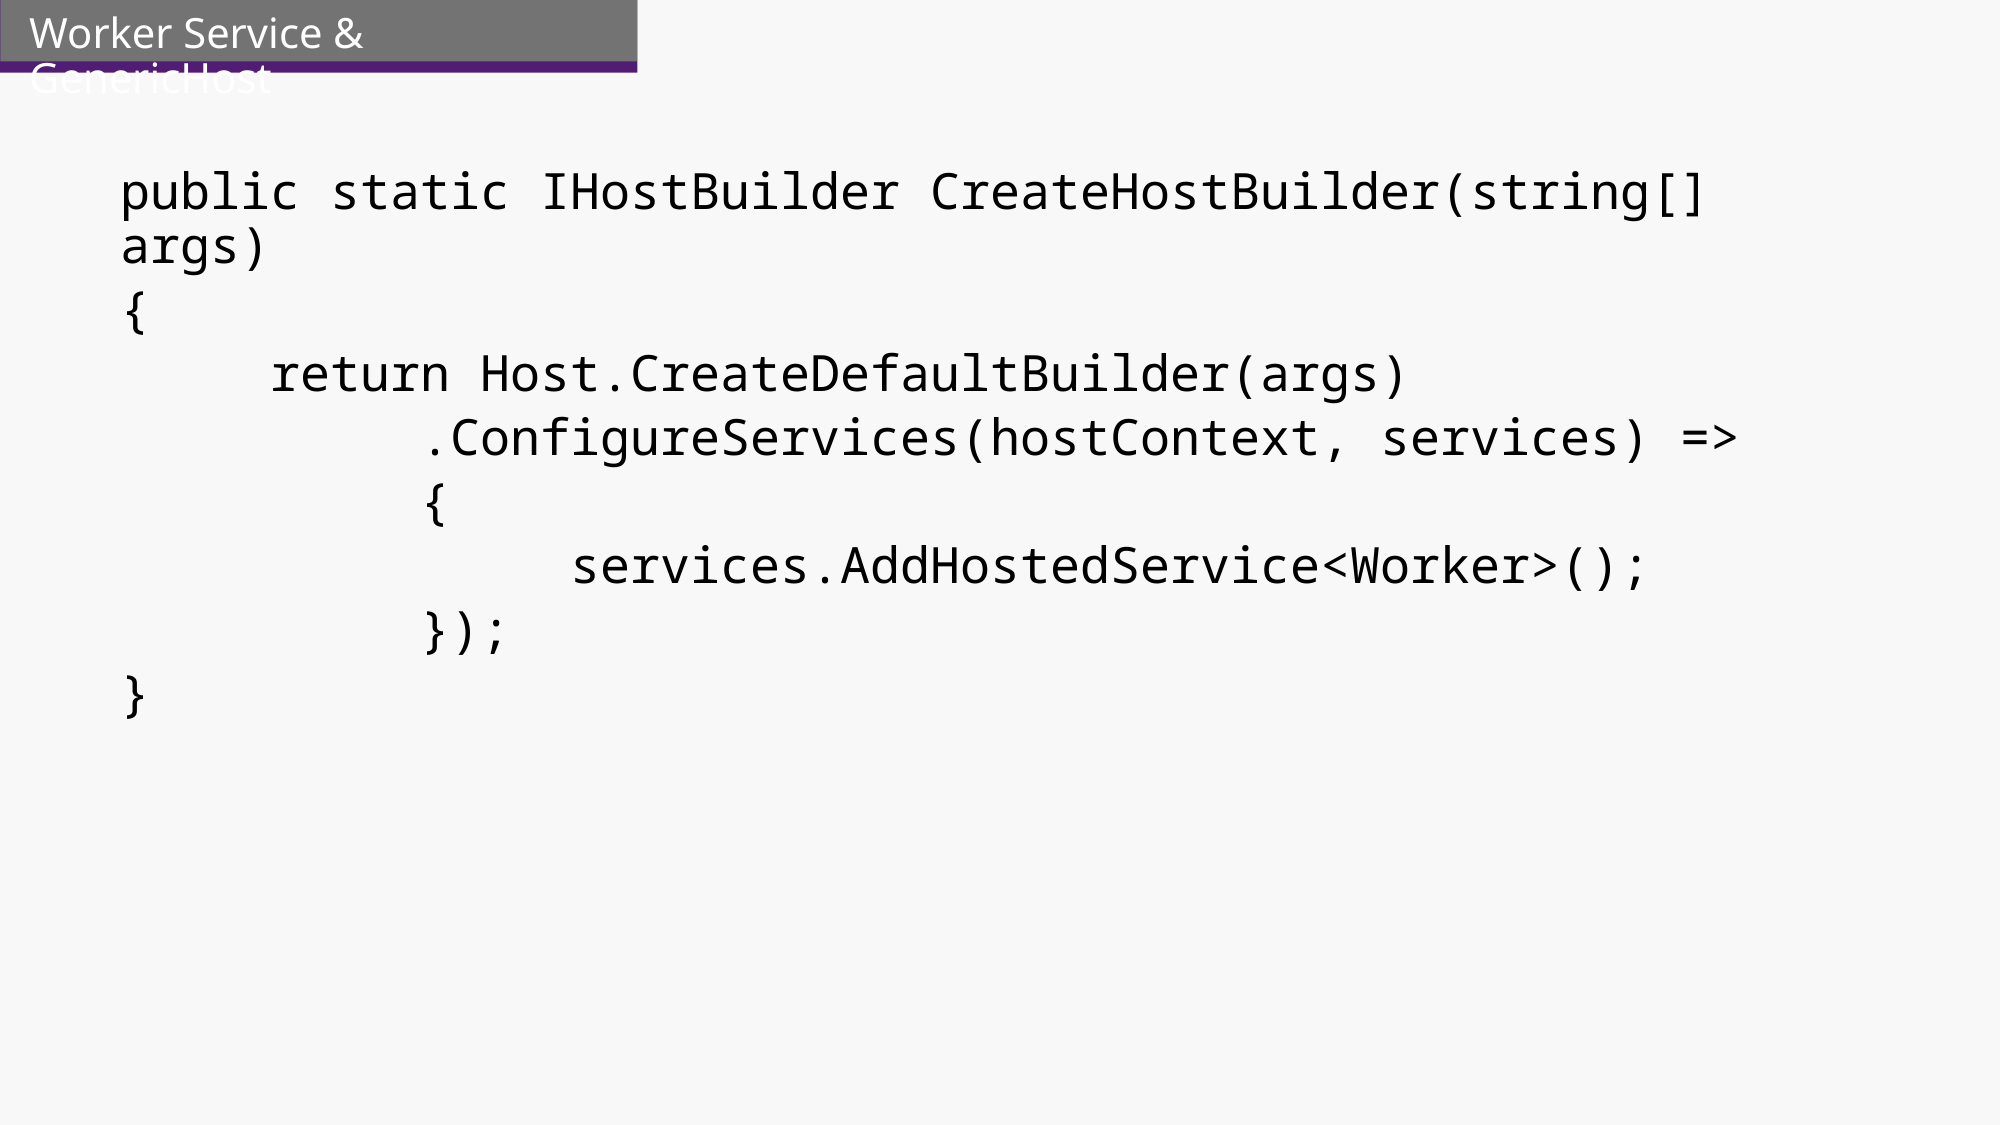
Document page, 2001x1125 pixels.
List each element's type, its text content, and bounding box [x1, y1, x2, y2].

list Worker Service & GenericHost [14, 0, 636, 74]
list public static IHostBuilder CreateHostBuilder(string[] args) { return Host.CreateDefaultBuilder(args) .ConfigureServices(hostContext, services) => { services.AddHostedService<Worker>(); }); } [96, 97, 1904, 704]
